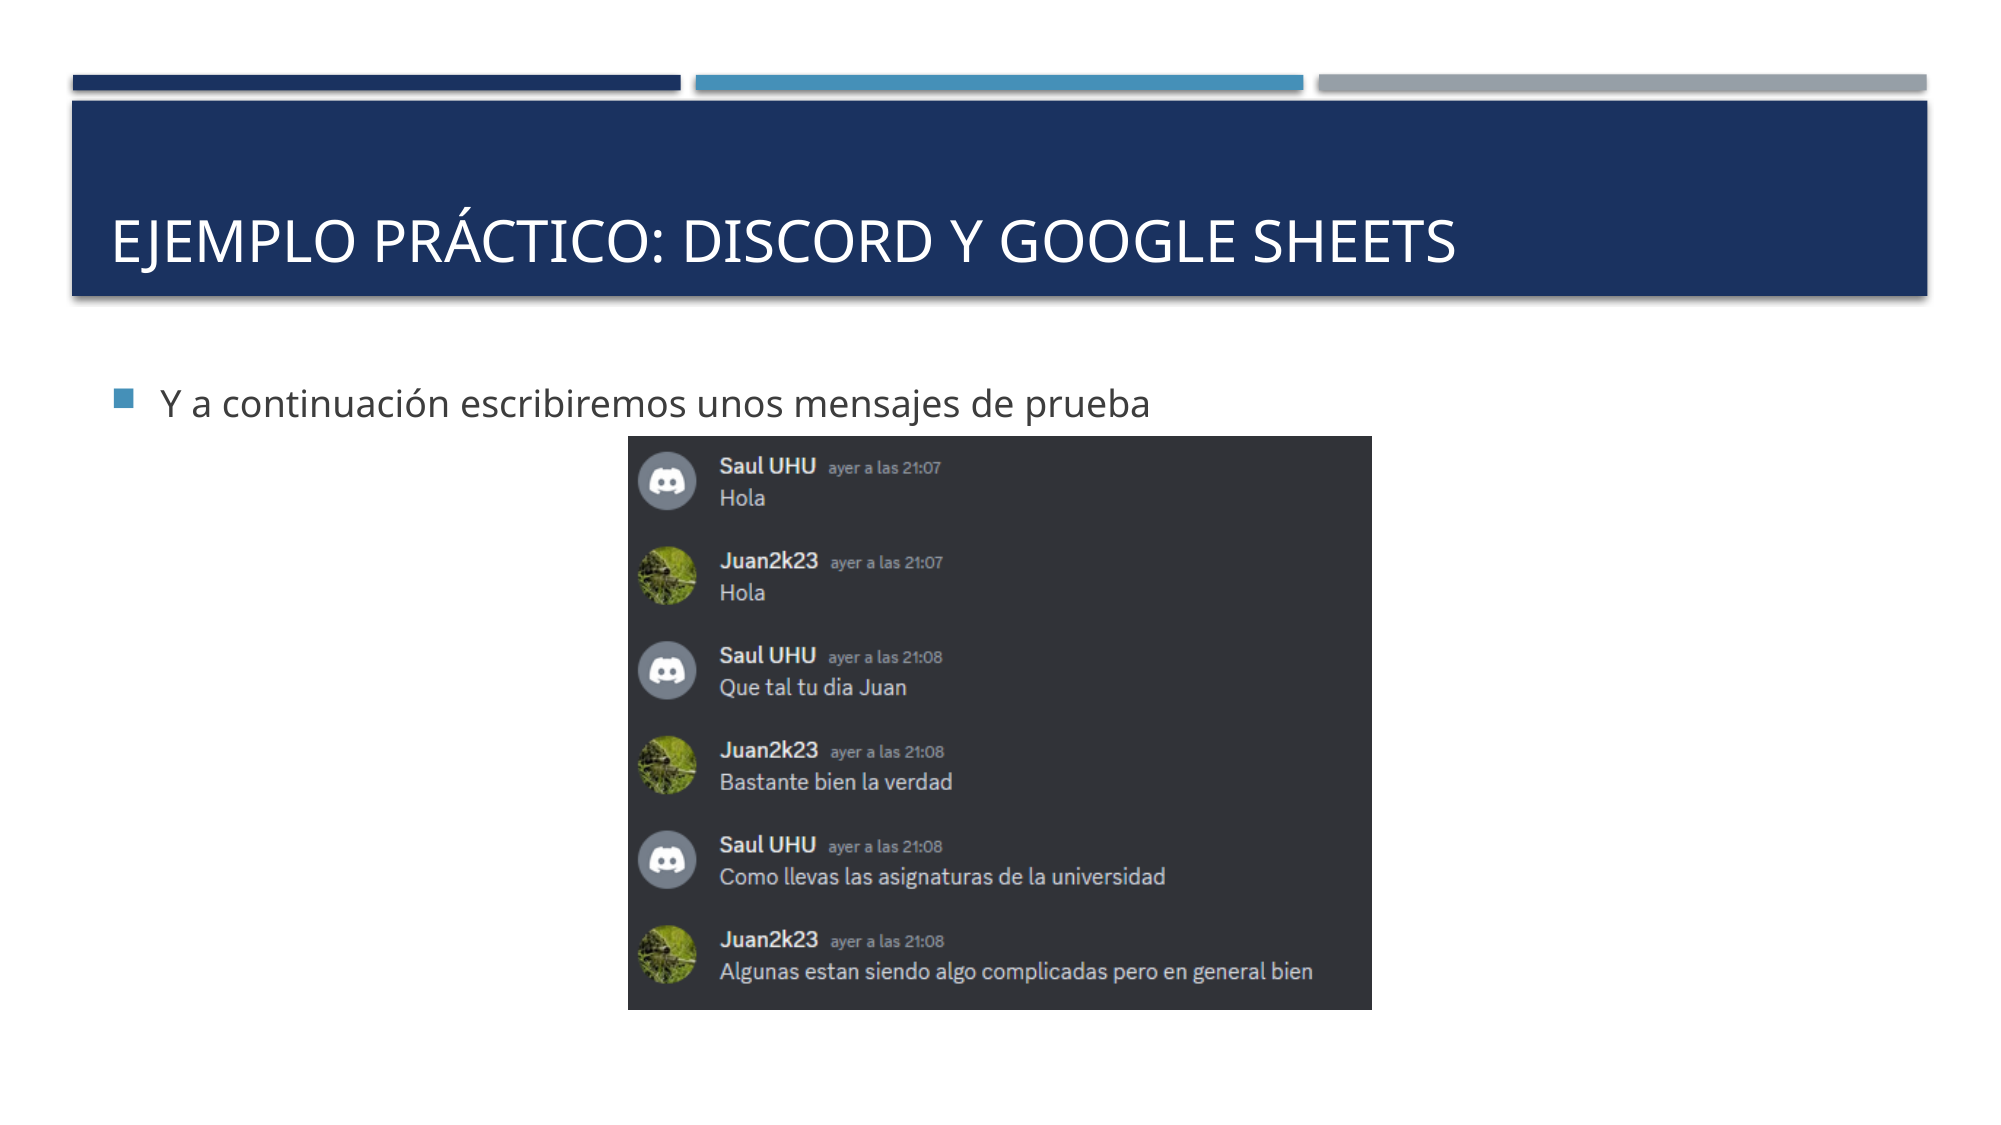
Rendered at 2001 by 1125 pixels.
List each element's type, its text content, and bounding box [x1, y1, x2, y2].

title Ejemplo Práctico: discord y Google sheets [95, 115, 1905, 282]
picture [628, 435, 1372, 1011]
list Y a continuación escribiremos unos mensajes de prueba [95, 307, 1905, 1096]
